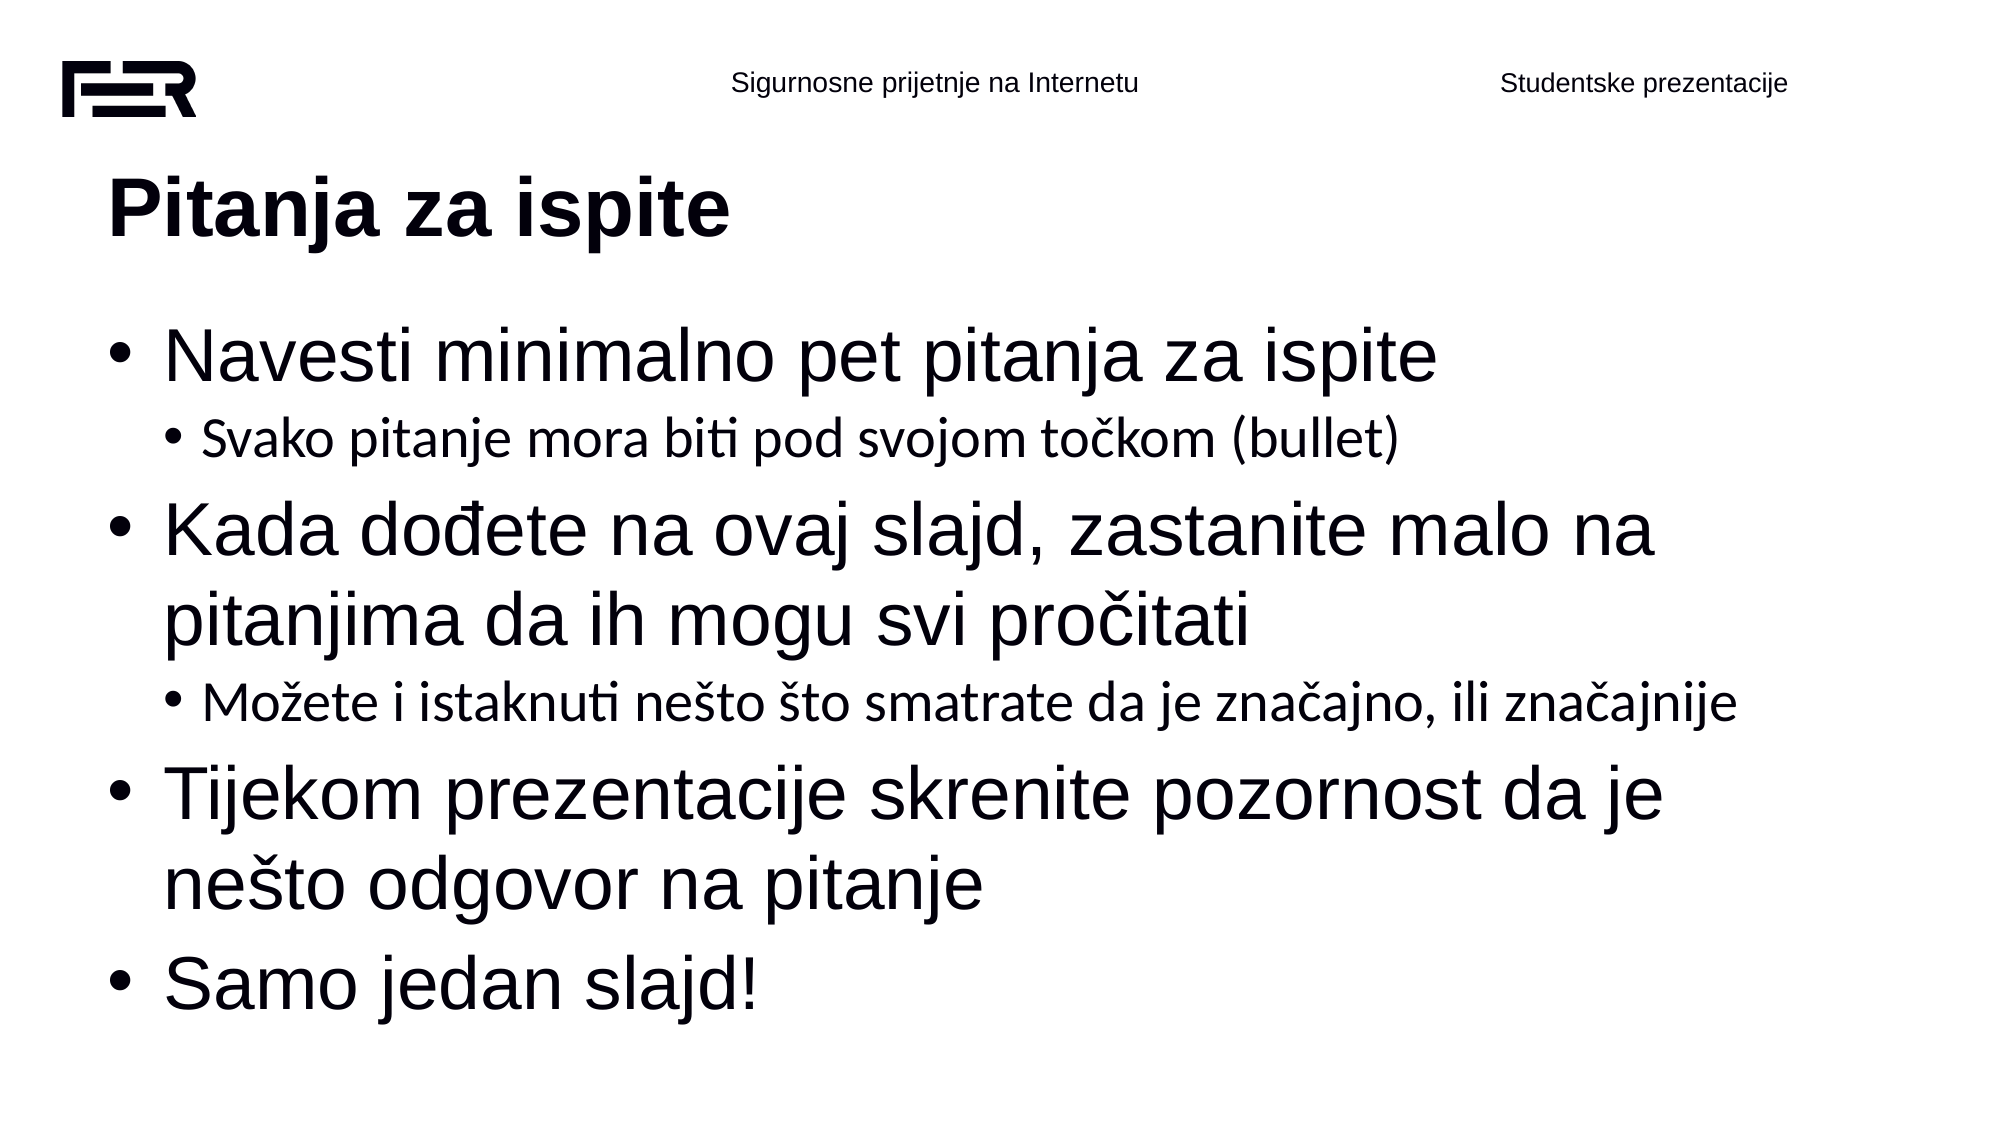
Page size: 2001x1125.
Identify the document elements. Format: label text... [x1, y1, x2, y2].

list Pitanja za ispite [92, 142, 1799, 261]
list Navesti minimalno pet pitanja za ispite Svako pitanje mora biti pod svojom točkom (bullet) Kada dođete na ovaj slajd, zastanite malo na pitanjima da ih mogu svi pročitati Možete i istaknuti nešto što smatrate da je značajno, ili značajnije Tijekom prezentacije skrenite pozornost da je nešto odgovor na pitanje Samo jedan slajd! [92, 299, 1799, 949]
